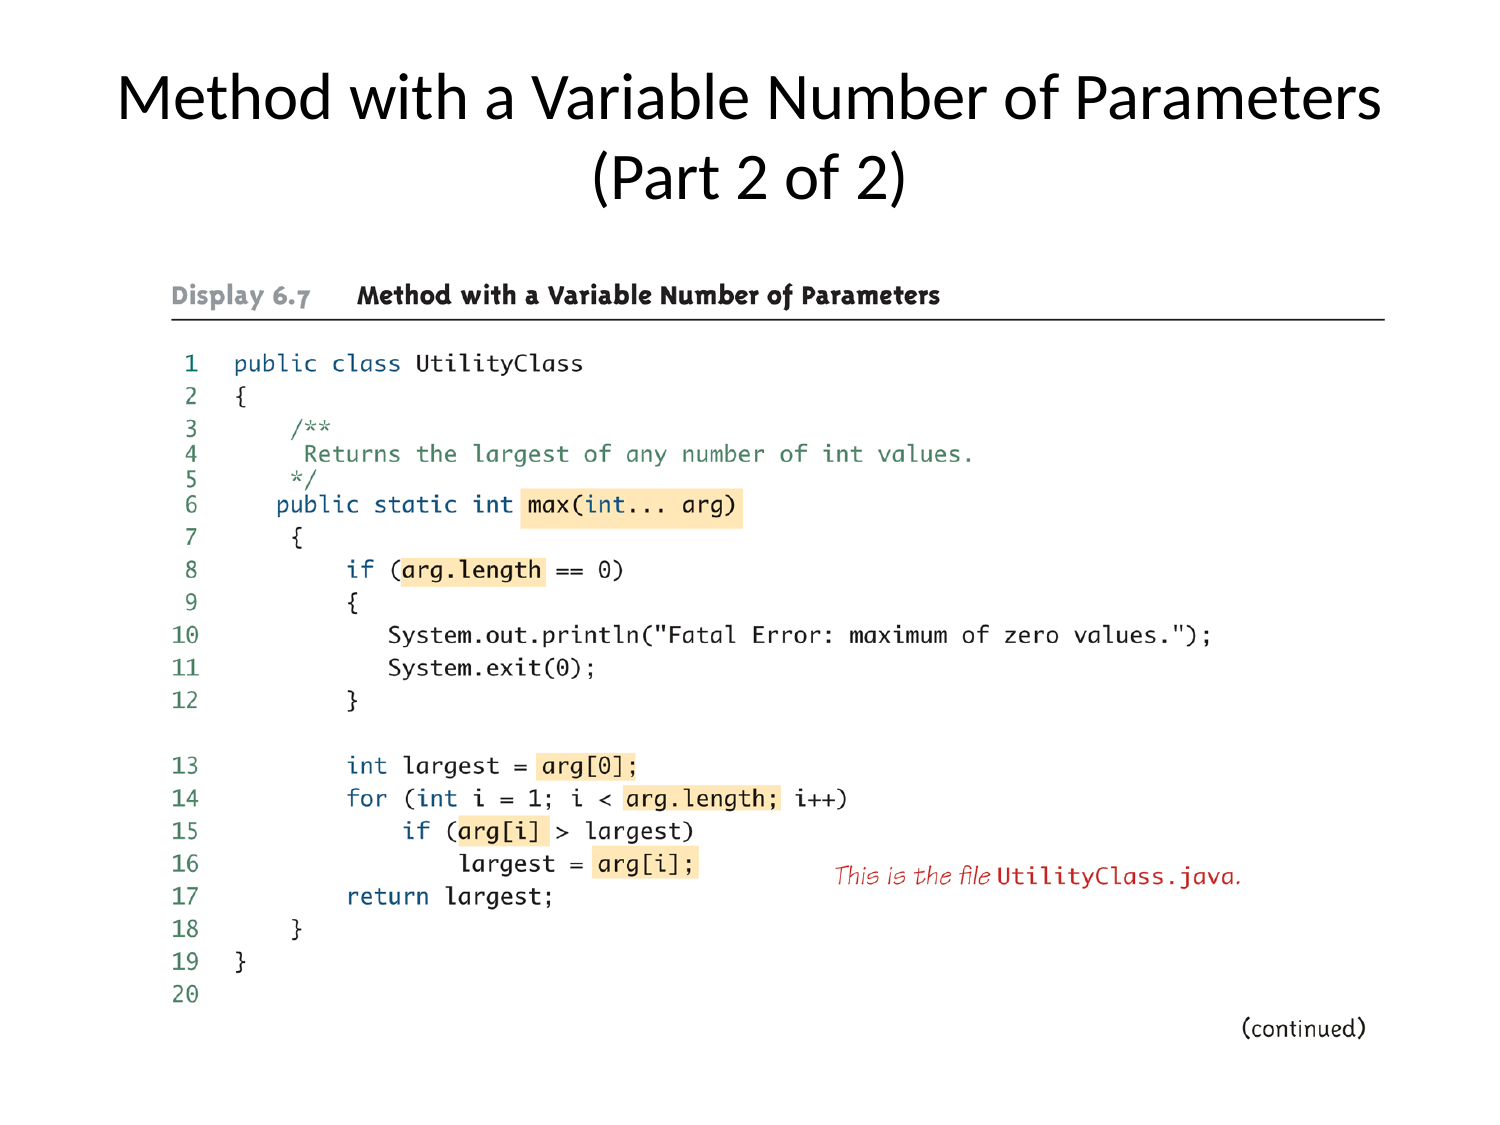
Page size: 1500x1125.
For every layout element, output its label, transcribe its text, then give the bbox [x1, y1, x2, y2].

title Method with a Variable Number of Parameters (Part 2 of 2) [75, 45, 1425, 233]
picture [140, 263, 1416, 1059]
